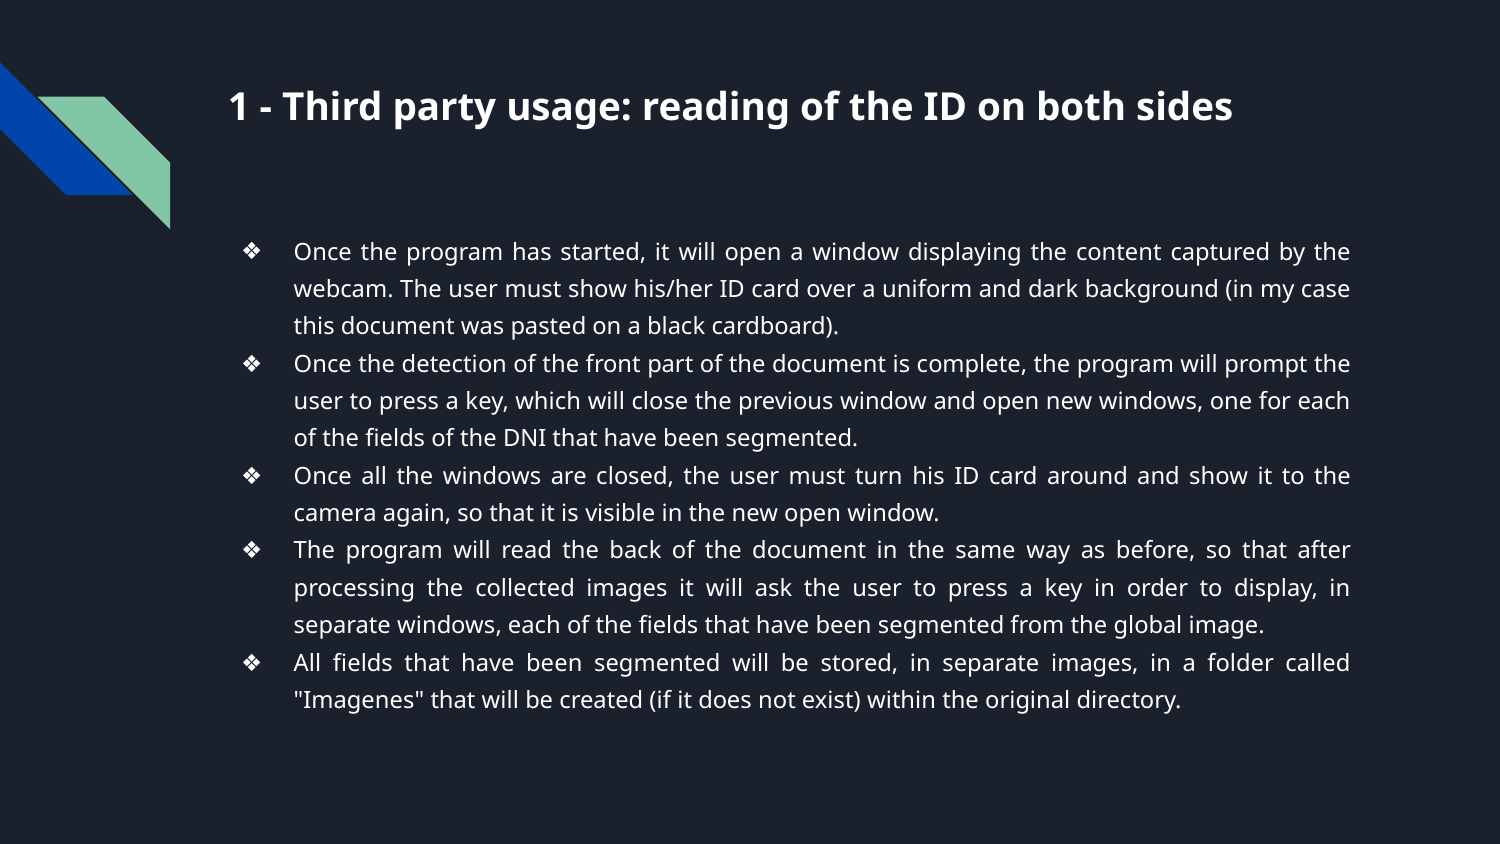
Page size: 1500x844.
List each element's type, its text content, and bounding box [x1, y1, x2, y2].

list Once the program has started, it will open a window displaying the content captured by the webcam. The user must show his/her ID card over a uniform and dark background (in my case this document was pasted on a black cardboard). Once the detection of the front part of the document is complete, the program will prompt the user to press a key, which will close the previous window and open new windows, one for each of the fields of the DNI that have been segmented. Once all the windows are closed, the user must turn his ID card around and show it to the camera again, so that it is visible in the new open window. The program will read the back of the document in the same way as before, so that after processing the collected images it will ask the user to press a key in order to display, in separate windows, each of the fields that have been segmented from the global image. All fields that have been segmented will be stored, in separate images, in a folder called "Imagenes" that will be created (if it does not exist) within the original directory. [212, 215, 1368, 735]
title 1 - Third party usage: reading of the ID on both sides [212, 64, 1368, 215]
